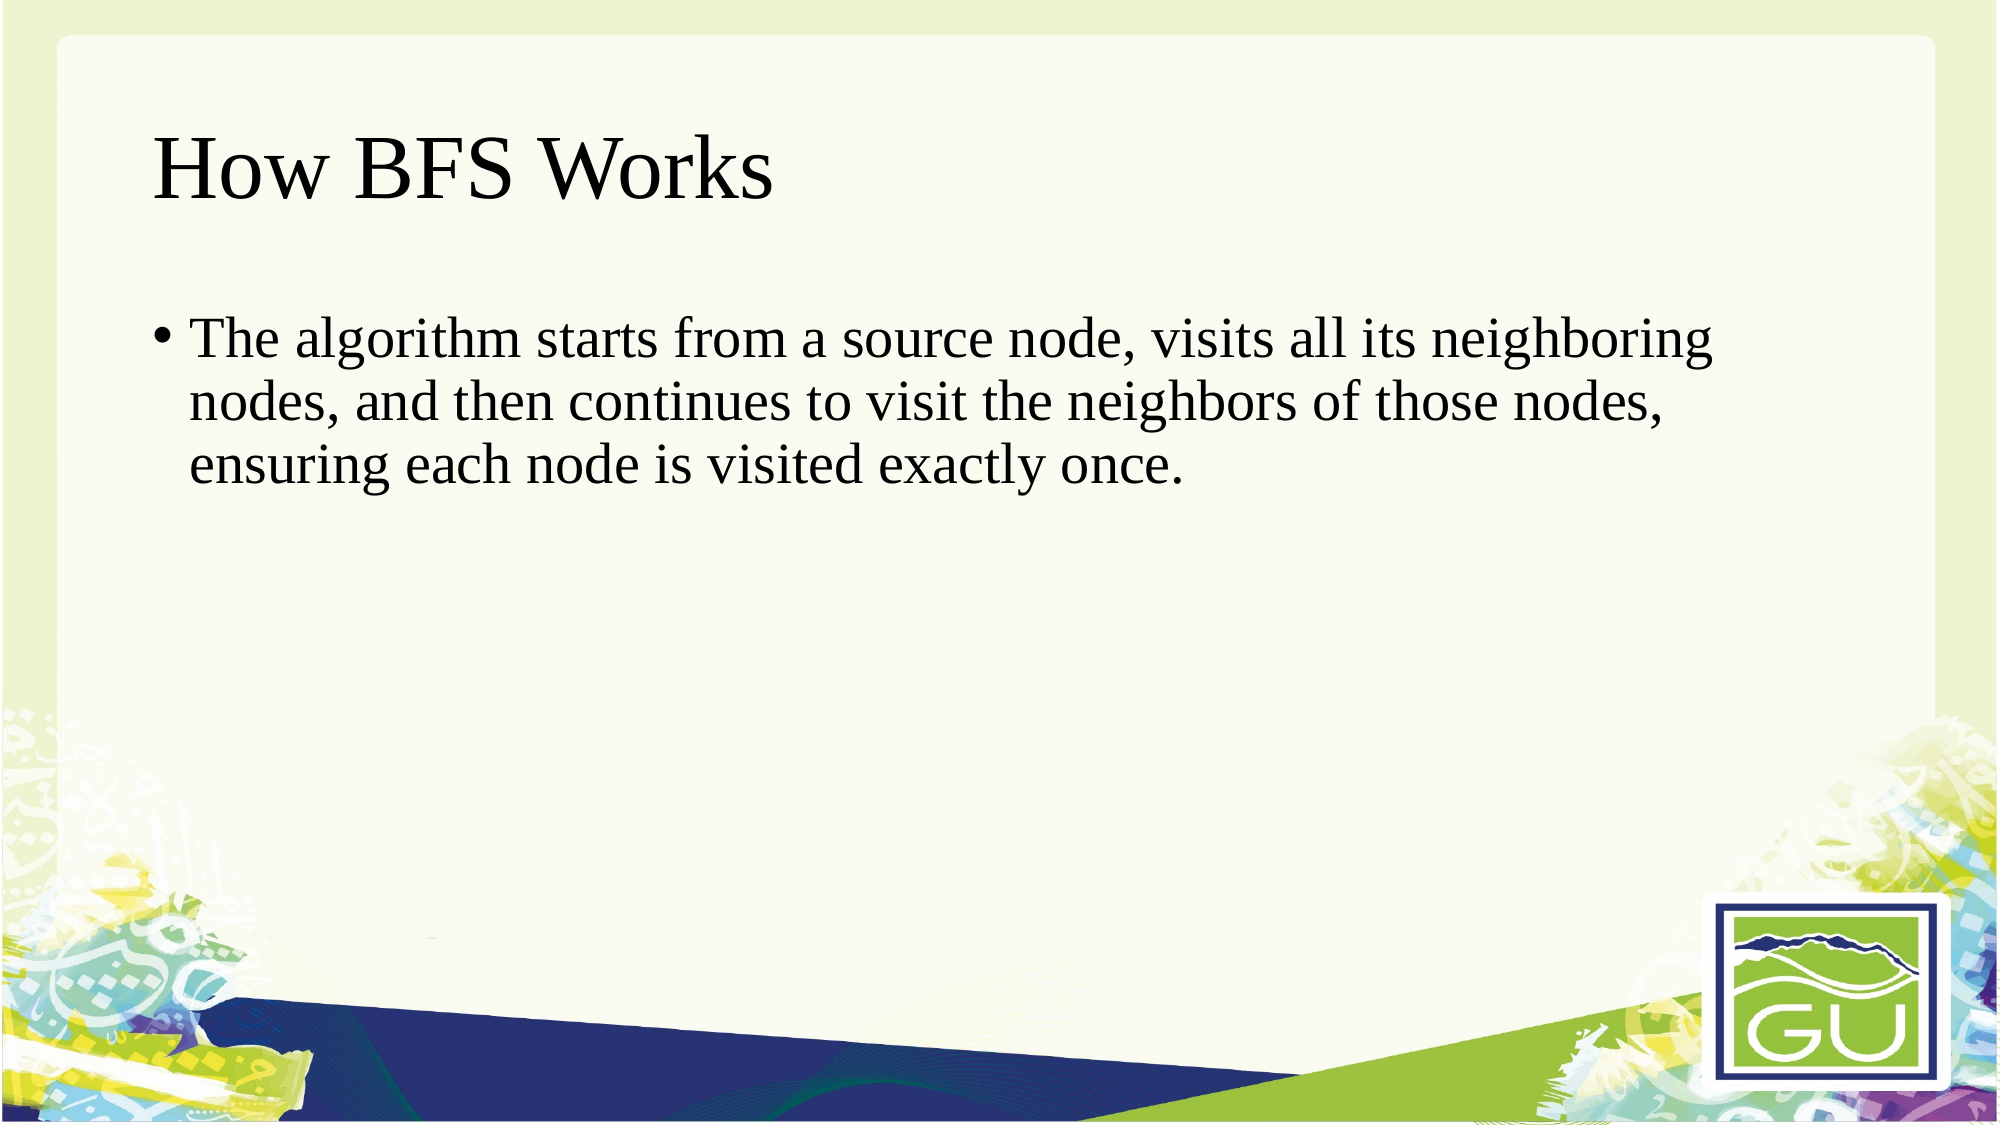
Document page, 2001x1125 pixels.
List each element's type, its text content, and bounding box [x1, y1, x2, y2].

list The algorithm starts from a source node, visits all its neighboring nodes, and then continues to visit the neighbors of those nodes, ensuring each node is visited exactly once. [137, 299, 1863, 1014]
title How BFS Works [137, 59, 1863, 278]
picture [1, 0, 2001, 1125]
